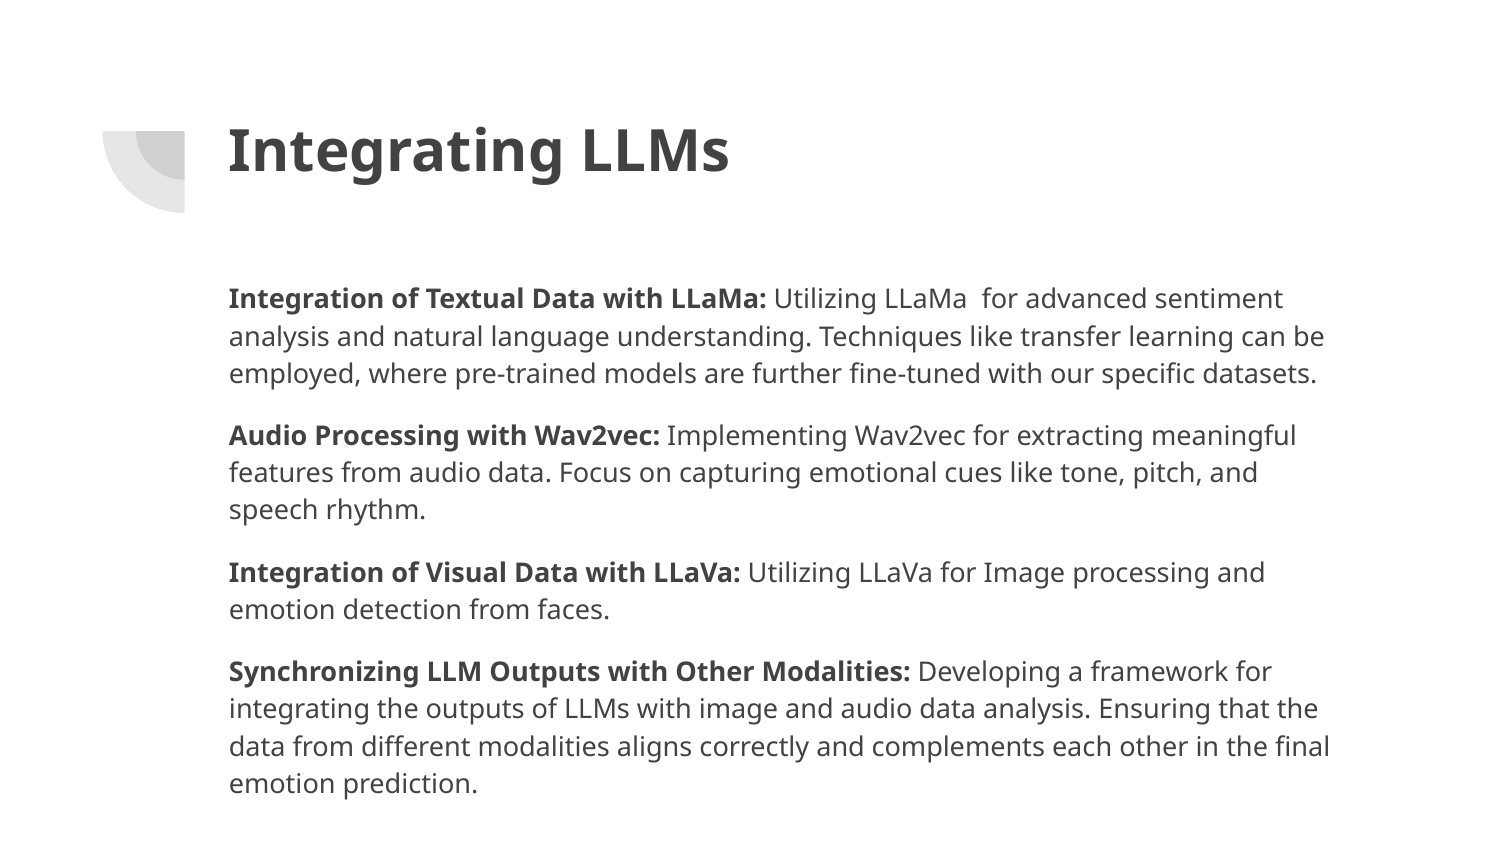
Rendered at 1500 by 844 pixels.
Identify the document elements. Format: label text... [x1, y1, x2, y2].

list Integration of Textual Data with LLaMa: Utilizing LLaMa for advanced sentiment analysis and natural language understanding. Techniques like transfer learning can be employed, where pre-trained models are further fine-tuned with our specific datasets. Audio Processing with Wav2vec: Implementing Wav2vec for extracting meaningful features from audio data. Focus on capturing emotional cues like tone, pitch, and speech rhythm. Integration of Visual Data with LLaVa: Utilizing LLaVa for Image processing and emotion detection from faces. Synchronizing LLM Outputs with Other Modalities: Developing a framework for integrating the outputs of LLMs with image and audio data analysis. Ensuring that the data from different modalities aligns correctly and complements each other in the final emotion prediction. [213, 262, 1368, 817]
title Integrating LLMs [213, 98, 1368, 262]
